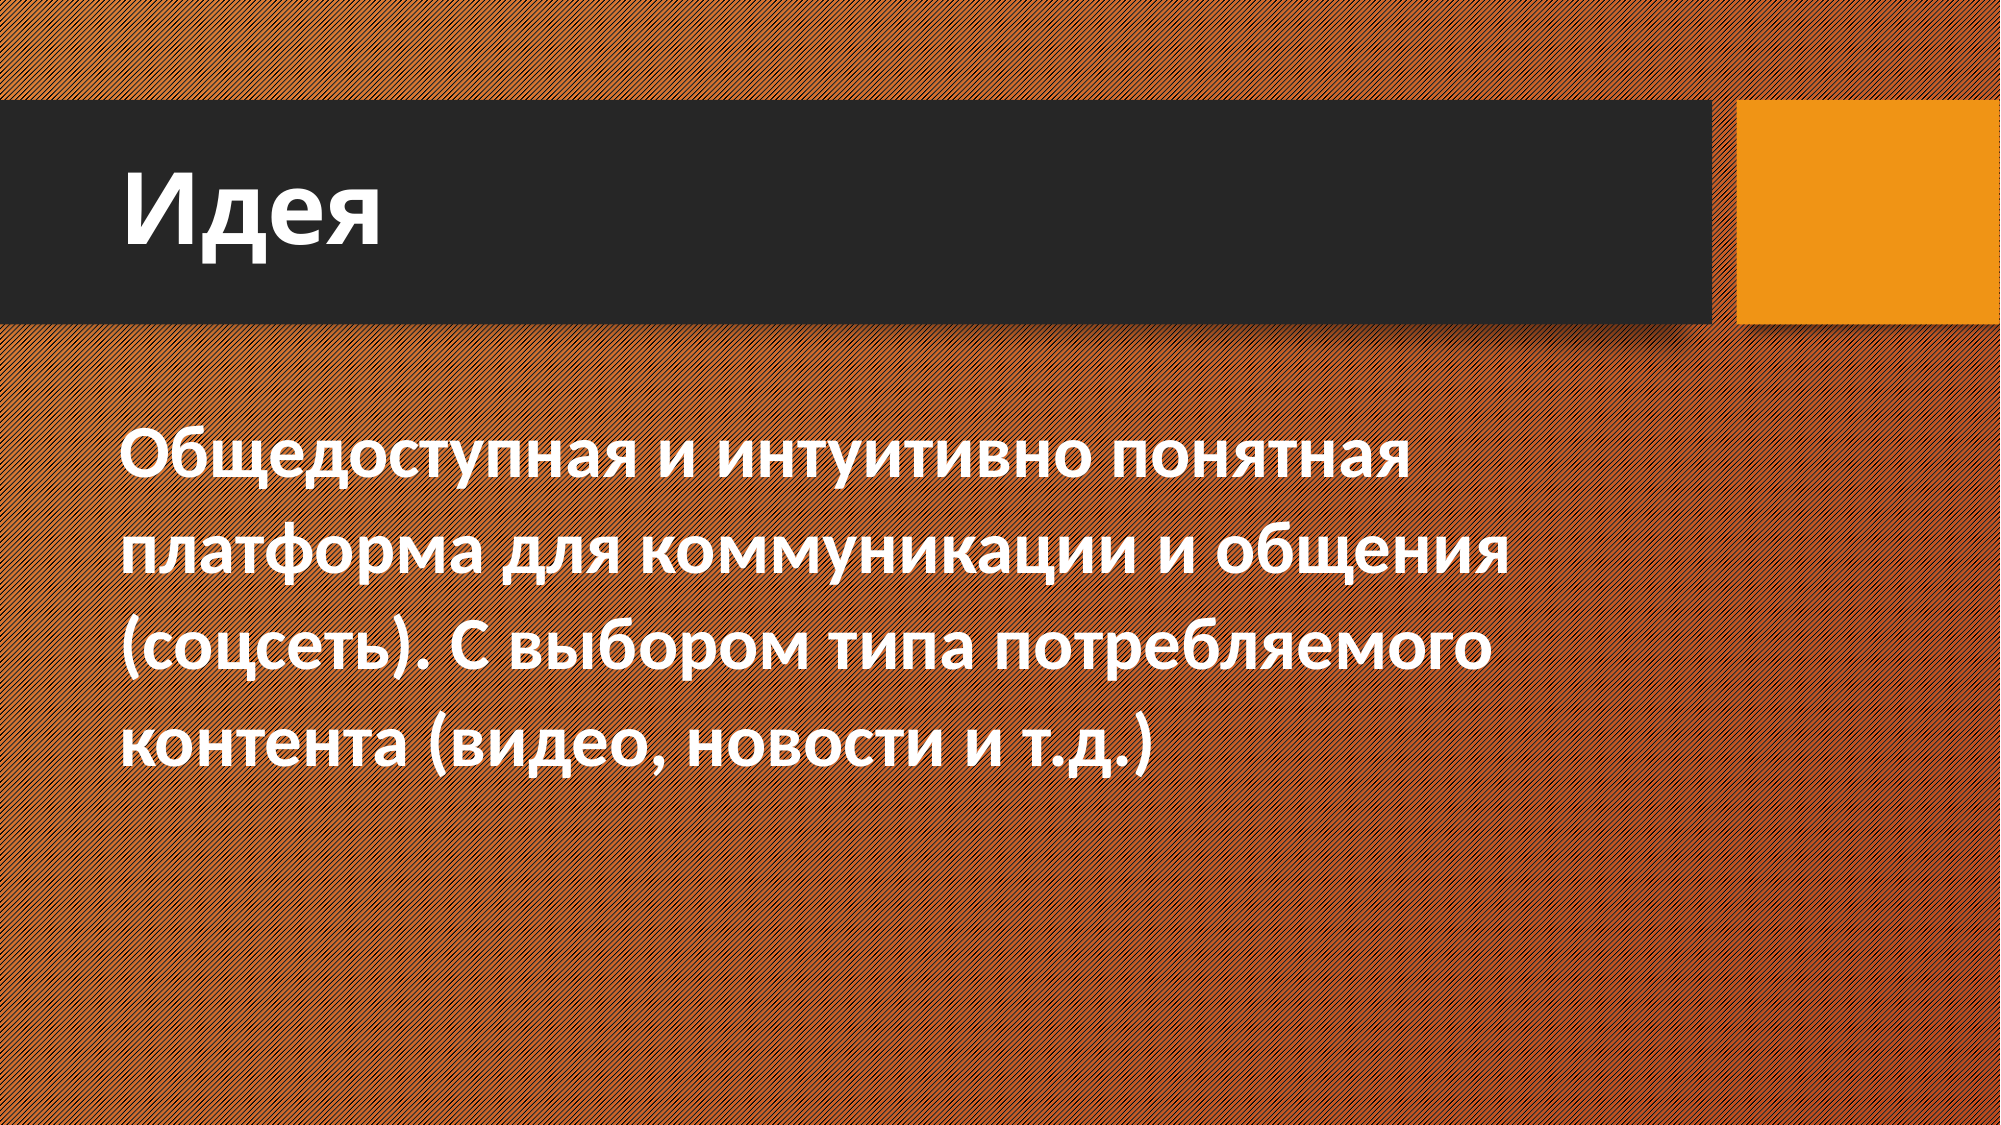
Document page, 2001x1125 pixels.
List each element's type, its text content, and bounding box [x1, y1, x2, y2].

title Идея [111, 123, 1690, 302]
picture [0, 0, 2000, 1125]
list Общедоступная и интуитивно понятная платформа для коммуникации и общения (соцсеть). С выбором типа потребляемого контента (видео, новости и т.д.) [111, 388, 1782, 979]
